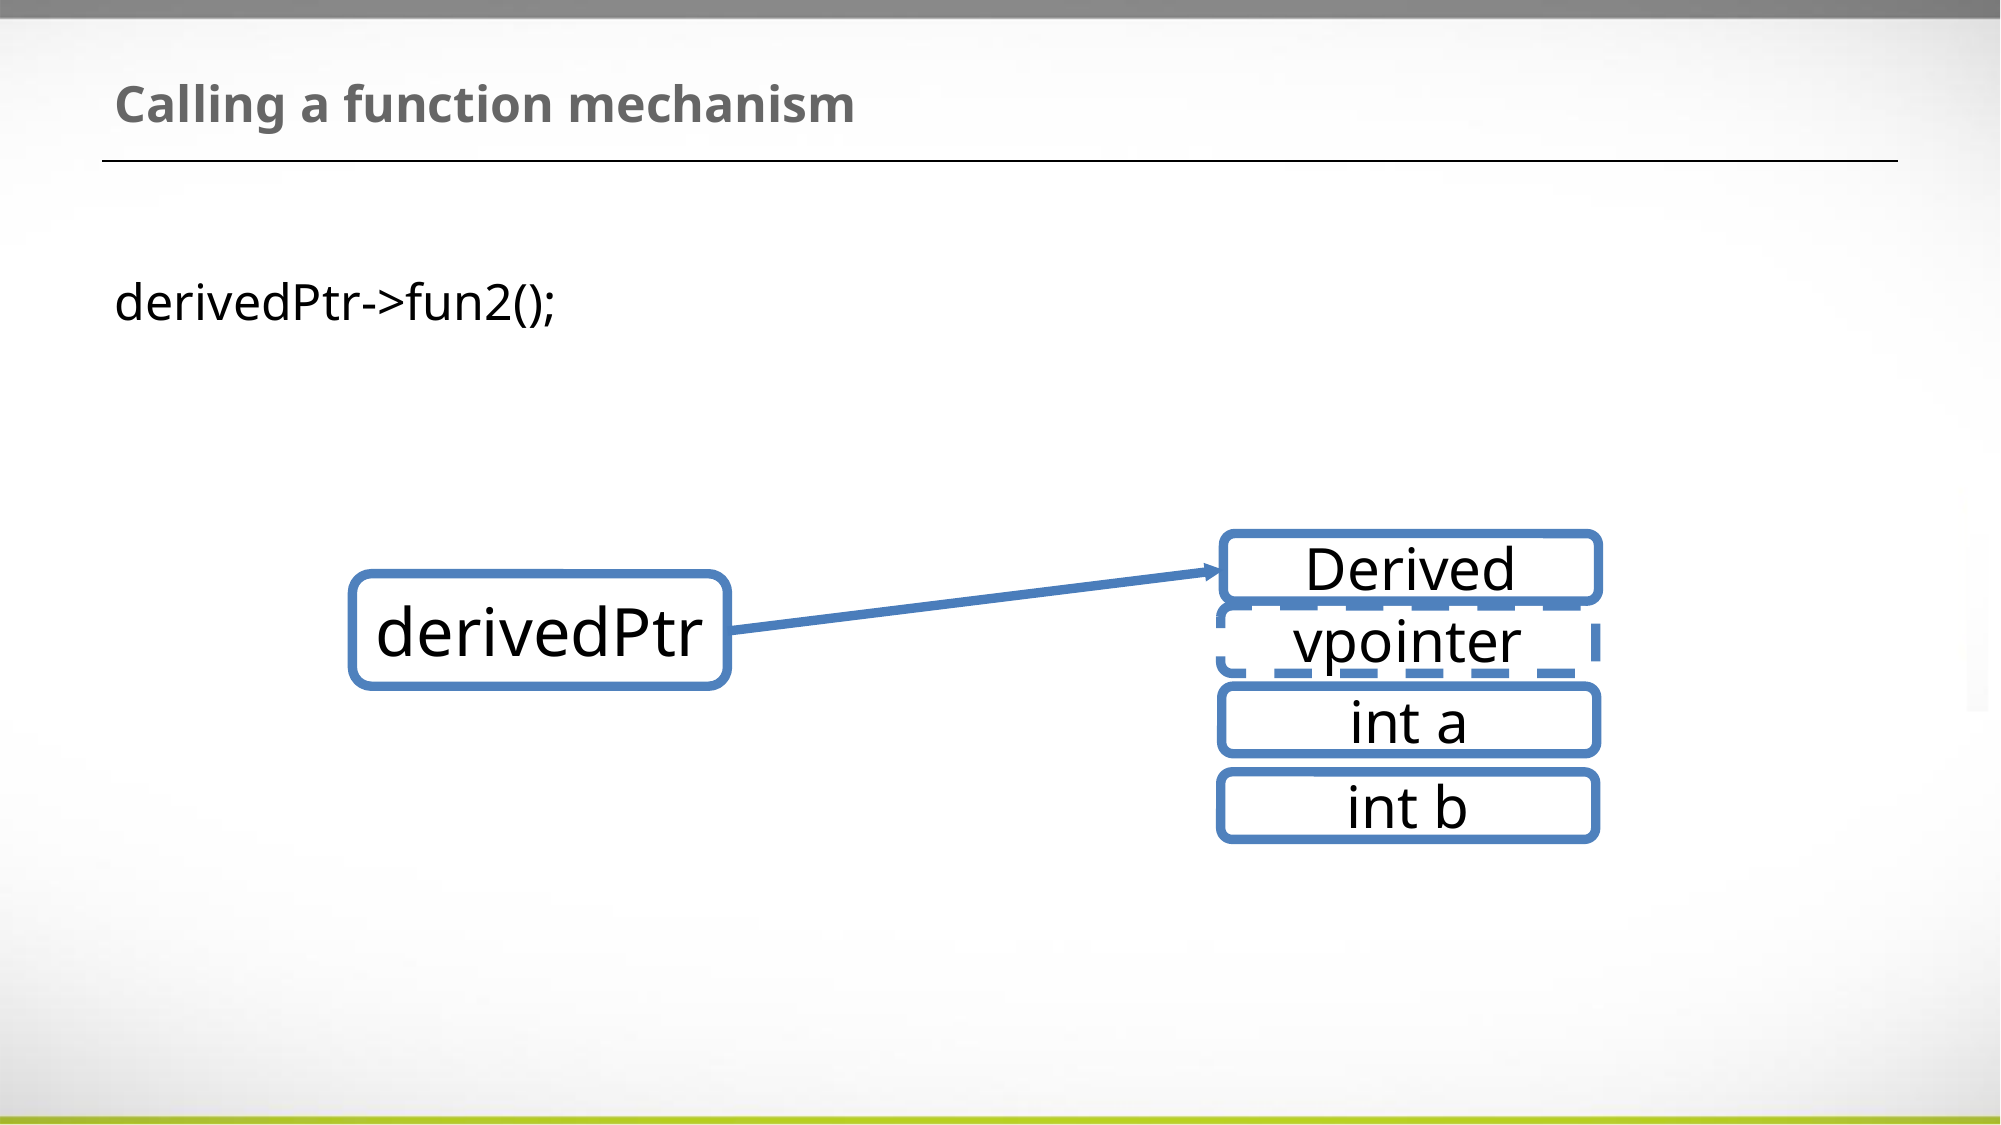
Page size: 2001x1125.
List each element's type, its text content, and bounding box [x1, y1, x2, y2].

text_box vpointer [1220, 605, 1596, 674]
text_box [727, 569, 1224, 632]
picture [0, 0, 2001, 1125]
text_box Derived [1223, 533, 1599, 602]
title Calling a function mechanism [99, 45, 1900, 161]
text_box int b [1220, 771, 1596, 840]
list derivedPtr->fun2(); [99, 262, 1900, 1005]
text_box int a [1221, 686, 1597, 754]
text_box derivedPtr [352, 573, 728, 687]
